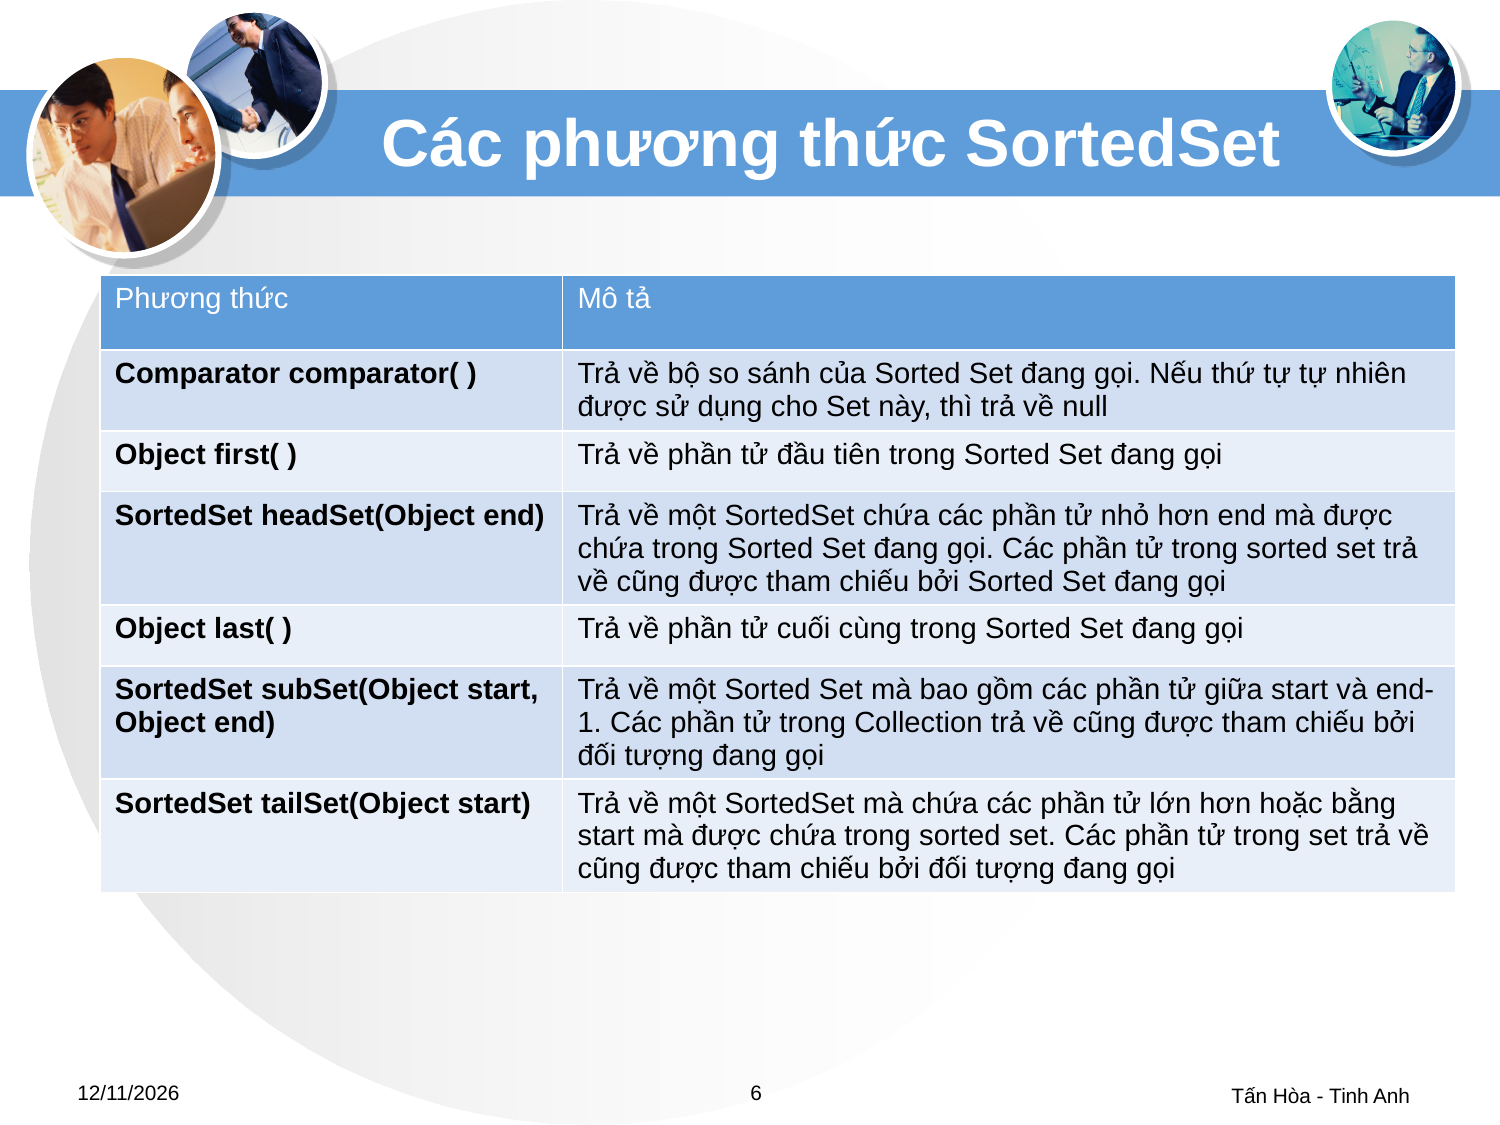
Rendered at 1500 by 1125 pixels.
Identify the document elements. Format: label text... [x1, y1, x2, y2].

table_cell SortedSet tailSet(Object start) [101, 780, 562, 892]
picture [33, 58, 215, 252]
title Các phương thức SortedSet [337, 99, 1325, 180]
picture [1333, 21, 1455, 150]
table_cell Trả về một Sorted Set mà bao gồm các phần tử giữa start và end-1. Các phần tử trong Collection trả về cũng được tham chiếu bởi đối tượng đang gọi [563, 667, 1455, 778]
table_cell Trả về một SortedSet mà chứa các phần tử lớn hơn hoặc bằng start mà được chứa trong sorted set. Các phần tử trong set trả về cũng được tham chiếu bởi đối tượng đang gọi [563, 780, 1455, 892]
table_cell Object last( ) [101, 606, 562, 665]
table_header Mô tả [563, 276, 1455, 349]
table_cell Comparator comparator( ) [101, 351, 562, 430]
table_cell Trả về phần tử cuối cùng trong Sorted Set đang gọi [563, 606, 1455, 665]
table_cell Object first( ) [101, 432, 562, 491]
table_cell SortedSet subSet(Object start, Object end) [101, 667, 562, 778]
slide_number 6 [687, 1071, 825, 1115]
table_cell Trả về phần tử đầu tiên trong Sorted Set đang gọi [563, 432, 1455, 491]
table_cell Trả về bộ so sánh của Sorted Set đang gọi. Nếu thứ tự tự nhiên được sử dụng cho Set này, thì trả về null [563, 351, 1455, 430]
table_cell SortedSet headSet(Object end) [101, 492, 562, 604]
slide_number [62, 1071, 375, 1115]
footer Tấn Hòa - Tinh Anh [1074, 1074, 1425, 1116]
table_header Phương thức [101, 276, 562, 349]
picture [187, 13, 321, 152]
table_cell Trả về một SortedSet chứa các phần tử nhỏ hơn end mà được chứa trong Sorted Set đang gọi. Các phần tử trong sorted set trả về cũng được tham chiếu bởi Sorted Set đang gọi [563, 492, 1455, 604]
